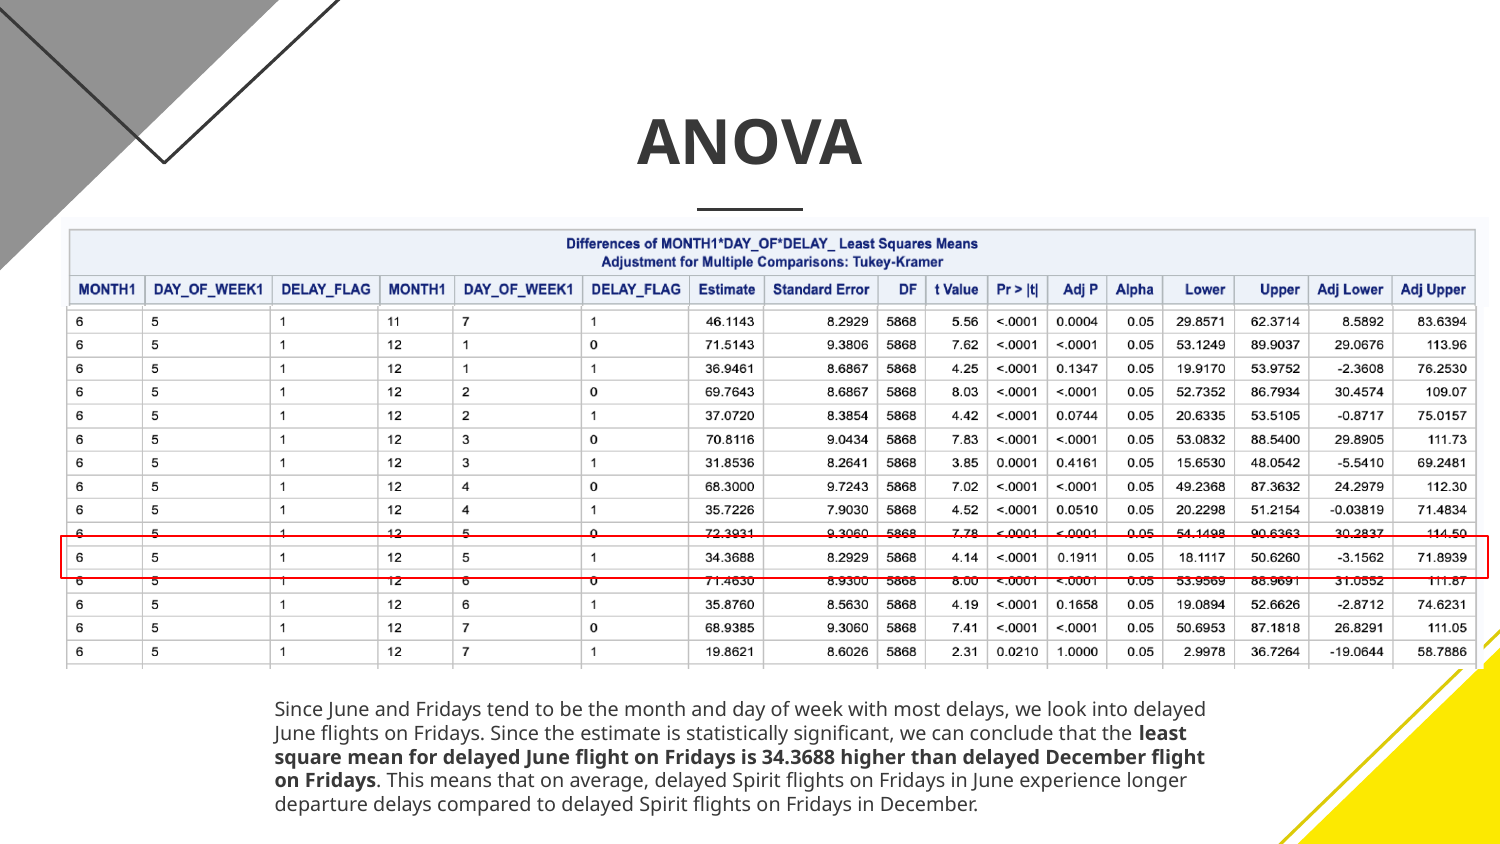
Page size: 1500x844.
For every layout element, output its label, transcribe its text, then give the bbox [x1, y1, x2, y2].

subtitle Since June and Fridays tend to be the month and day of week with most delays, we look into delayed June flights on Fridays. Since the estimate is statistically significant, we can conclude that the least square mean for delayed June flight on Fridays is 34.3688 higher than delayed December flight on Fridays. This means that on average, delayed Spirit flights on Fridays in June experience longer departure delays compared to delayed Spirit flights on Fridays in December. [259, 696, 1242, 844]
picture [60, 217, 1489, 670]
title ANOVA [146, 87, 1354, 174]
